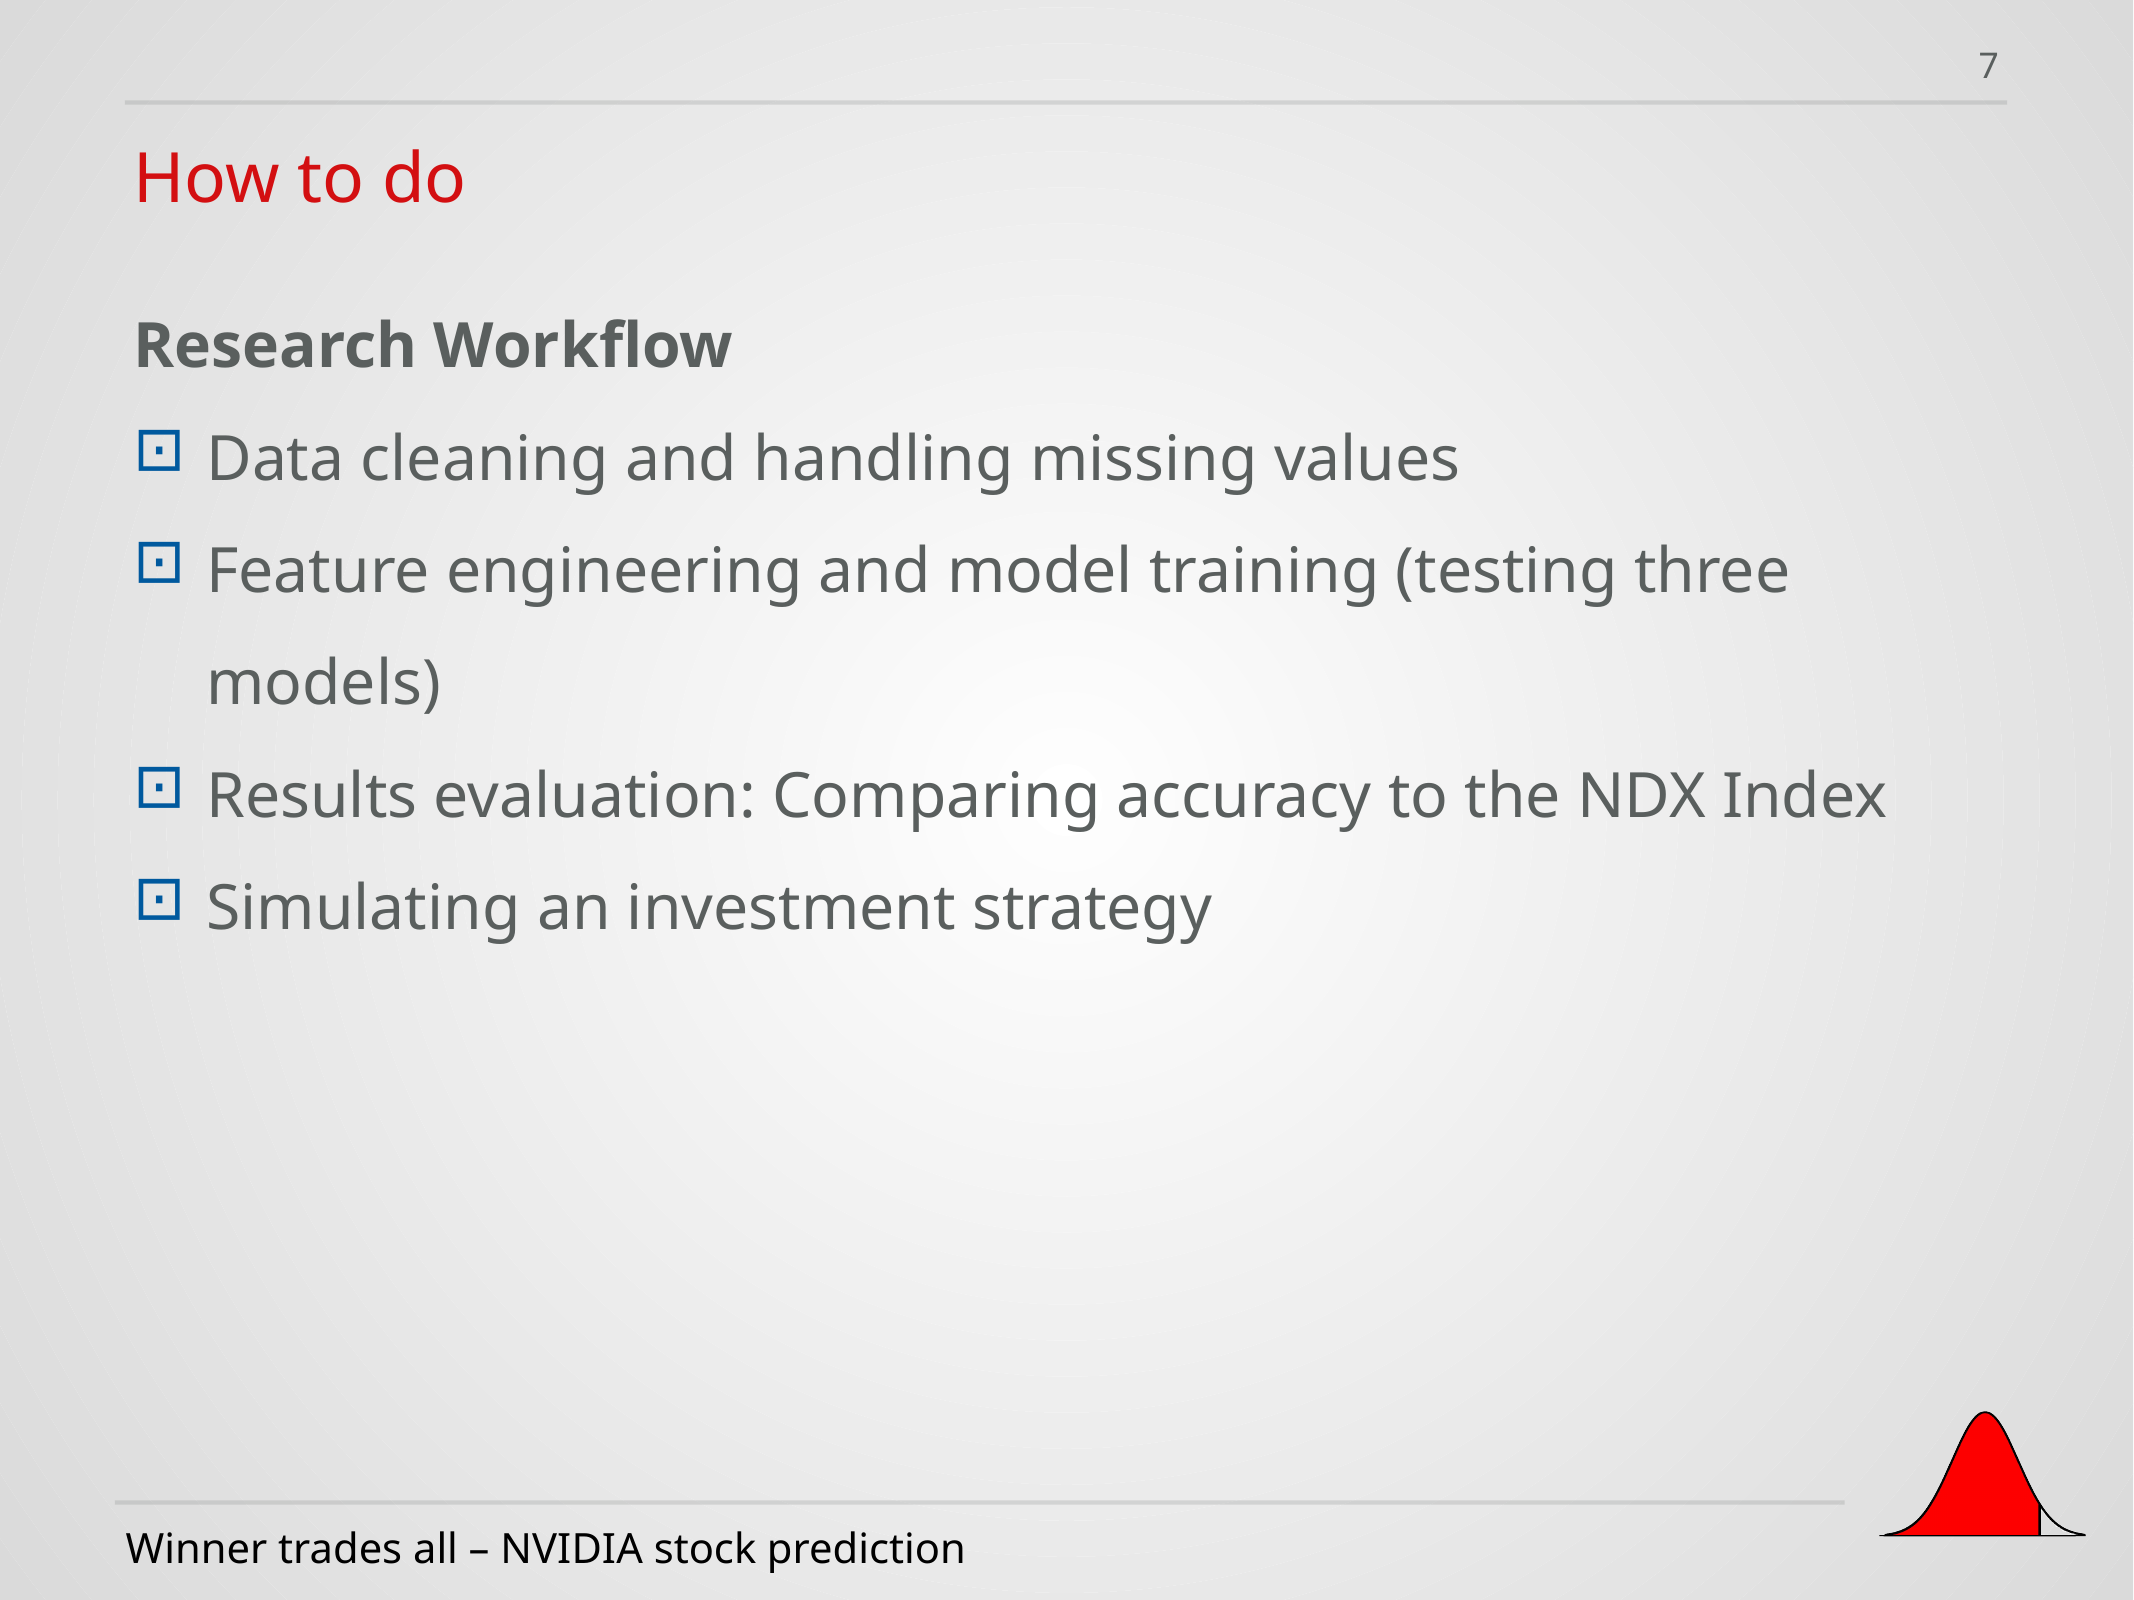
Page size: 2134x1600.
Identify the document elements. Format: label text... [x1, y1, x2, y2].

list Winner trades all – NVIDIA stock prediction [116, 1512, 1017, 1581]
picture [1879, 1411, 2086, 1537]
list Research Workflow Data cleaning and handling missing values Feature engineering and model training (testing three models) Results evaluation: Comparing accuracy to the NDX Index Simulating an investment strategy [124, 258, 2007, 831]
slide_number 7 [1925, 34, 2008, 101]
list How to do [124, 124, 2007, 226]
